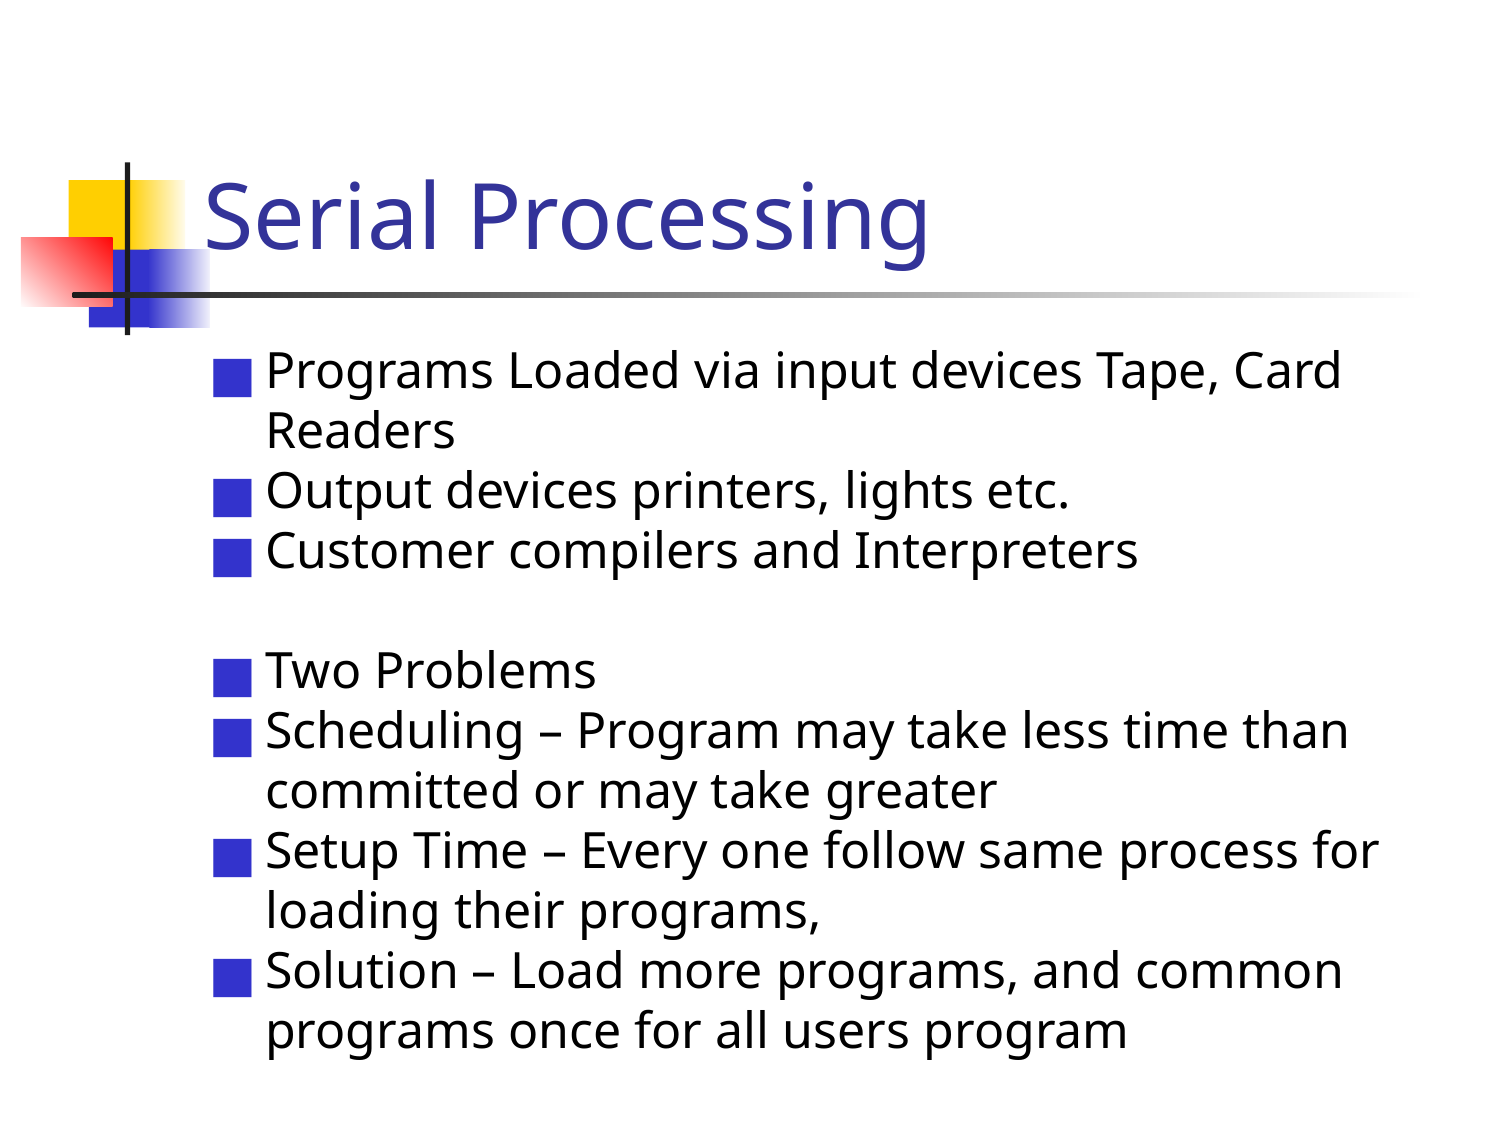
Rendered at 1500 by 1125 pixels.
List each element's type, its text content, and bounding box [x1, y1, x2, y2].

list Programs Loaded via input devices Tape, Card Readers Output devices printers, lights etc. Customer compilers and Interpreters Two Problems Scheduling – Program may take less time than committed or may take greater Setup Time – Every one follow same process for loading their programs, Solution – Load more programs, and common programs once for all users program [193, 331, 1469, 1006]
title Serial Processing [188, 35, 1468, 275]
